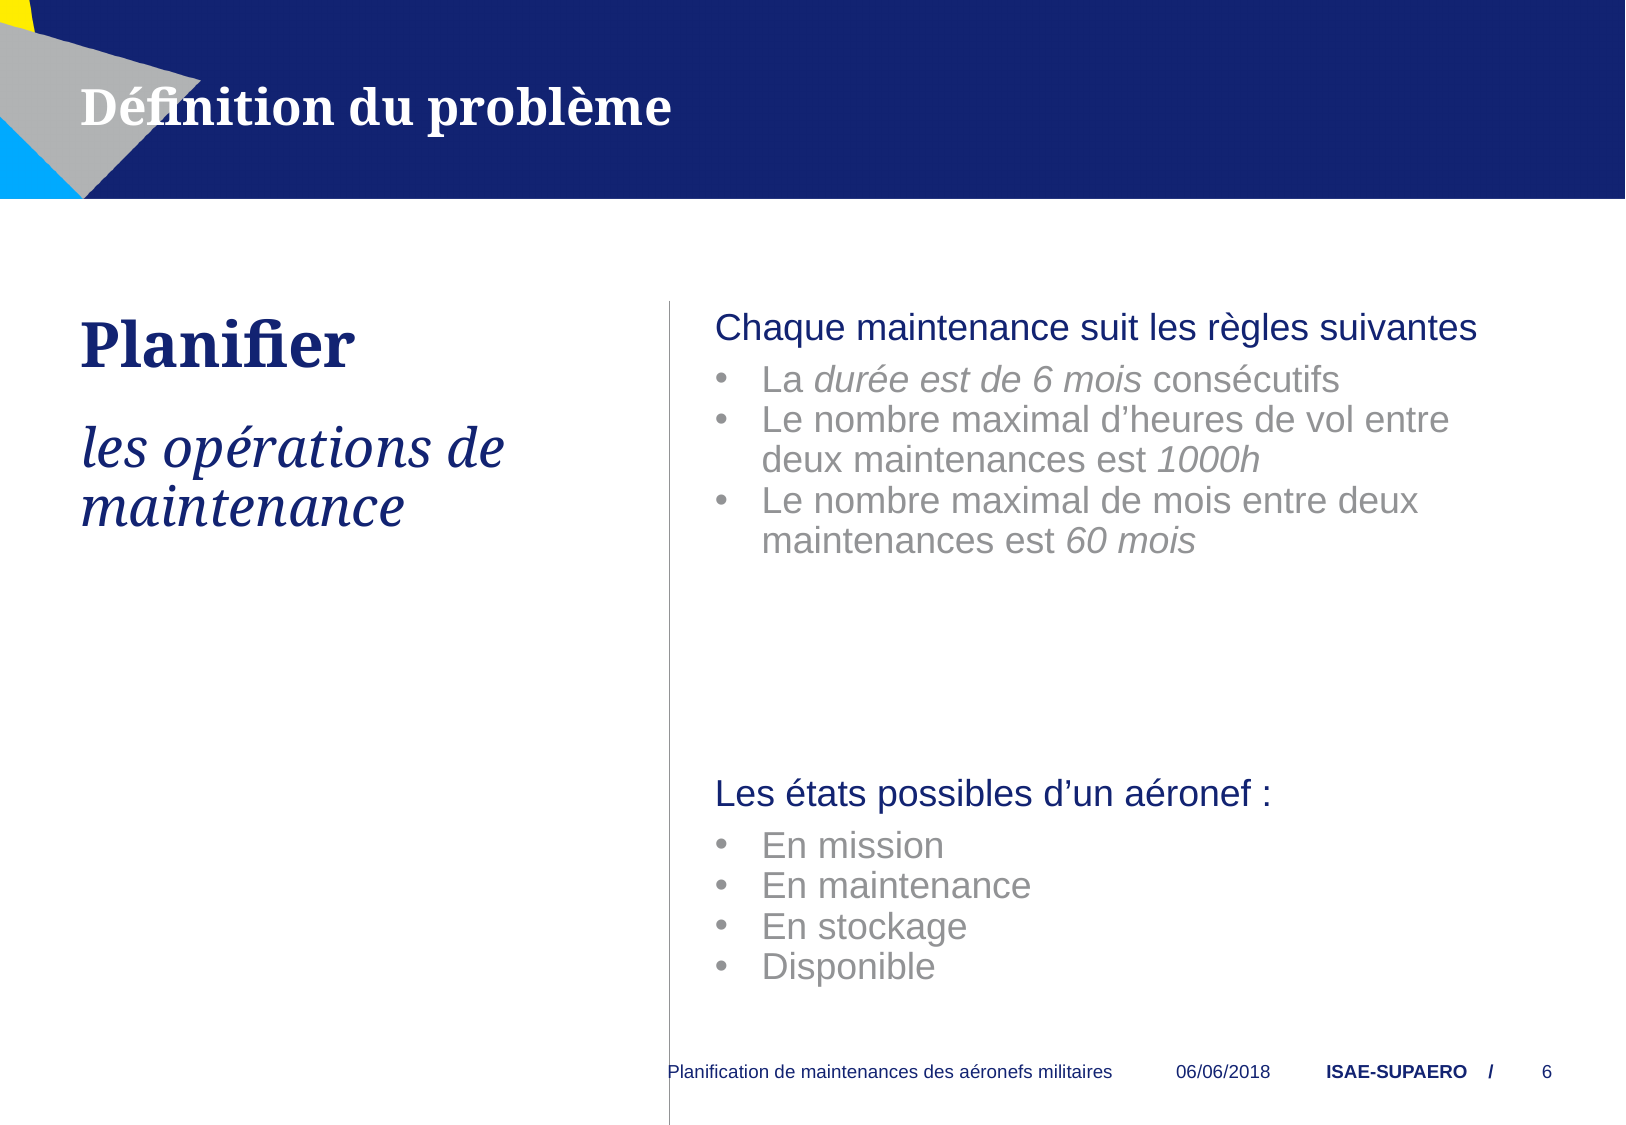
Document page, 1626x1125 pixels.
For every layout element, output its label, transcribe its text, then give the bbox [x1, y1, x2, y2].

list Planification de maintenances des aéronefs militaires [645, 1055, 1128, 1089]
list 06/06/2018 [1158, 1055, 1289, 1089]
list Les états possibles d’un aéronef : [699, 766, 1548, 817]
list Chaque maintenance suit les règles suivantes [699, 300, 1548, 350]
list En mission En maintenance En stockage Disponible [699, 818, 1548, 1031]
title Planifier [65, 300, 646, 389]
list les opérations de maintenance [65, 413, 646, 576]
list La durée est de 6 mois consécutifs Le nombre maximal d’heures de vol entre deux maintenances est 1000h Le nombre maximal de mois entre deux maintenances est 60 mois [699, 352, 1548, 728]
list Définition du problème [65, 75, 1548, 131]
picture [0, 0, 1625, 199]
